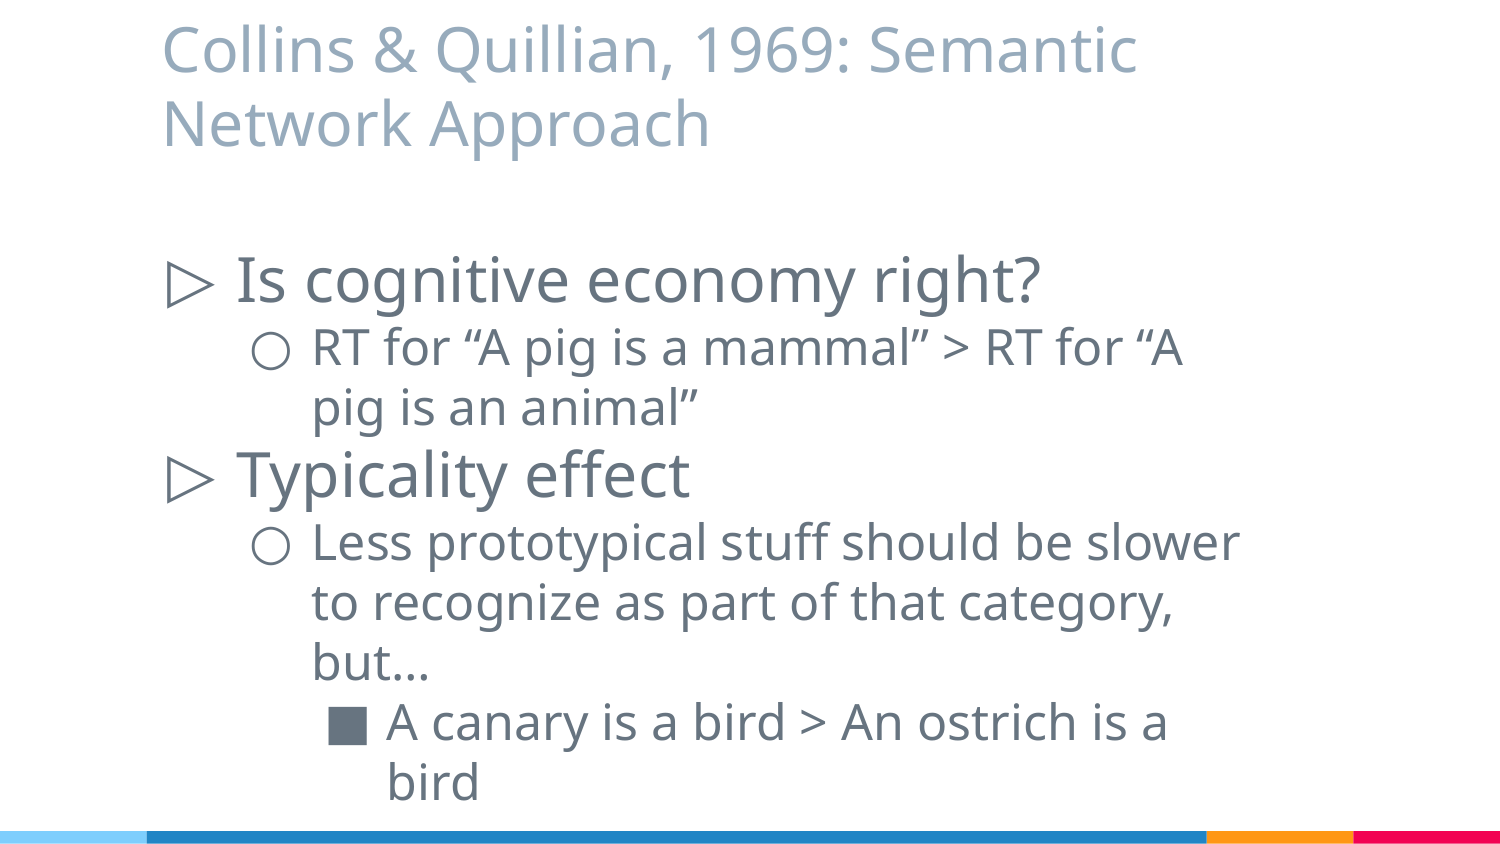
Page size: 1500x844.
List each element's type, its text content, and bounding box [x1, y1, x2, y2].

list Is cognitive economy right? RT for “A pig is a mammal” > RT for “A pig is an animal” Typicality effect Less prototypical stuff should be slower to recognize as part of that category, but… A canary is a bird > An ostrich is a bird [146, 225, 1260, 809]
title Collins & Quillian, 1969: Semantic Network Approach [146, 33, 1207, 175]
